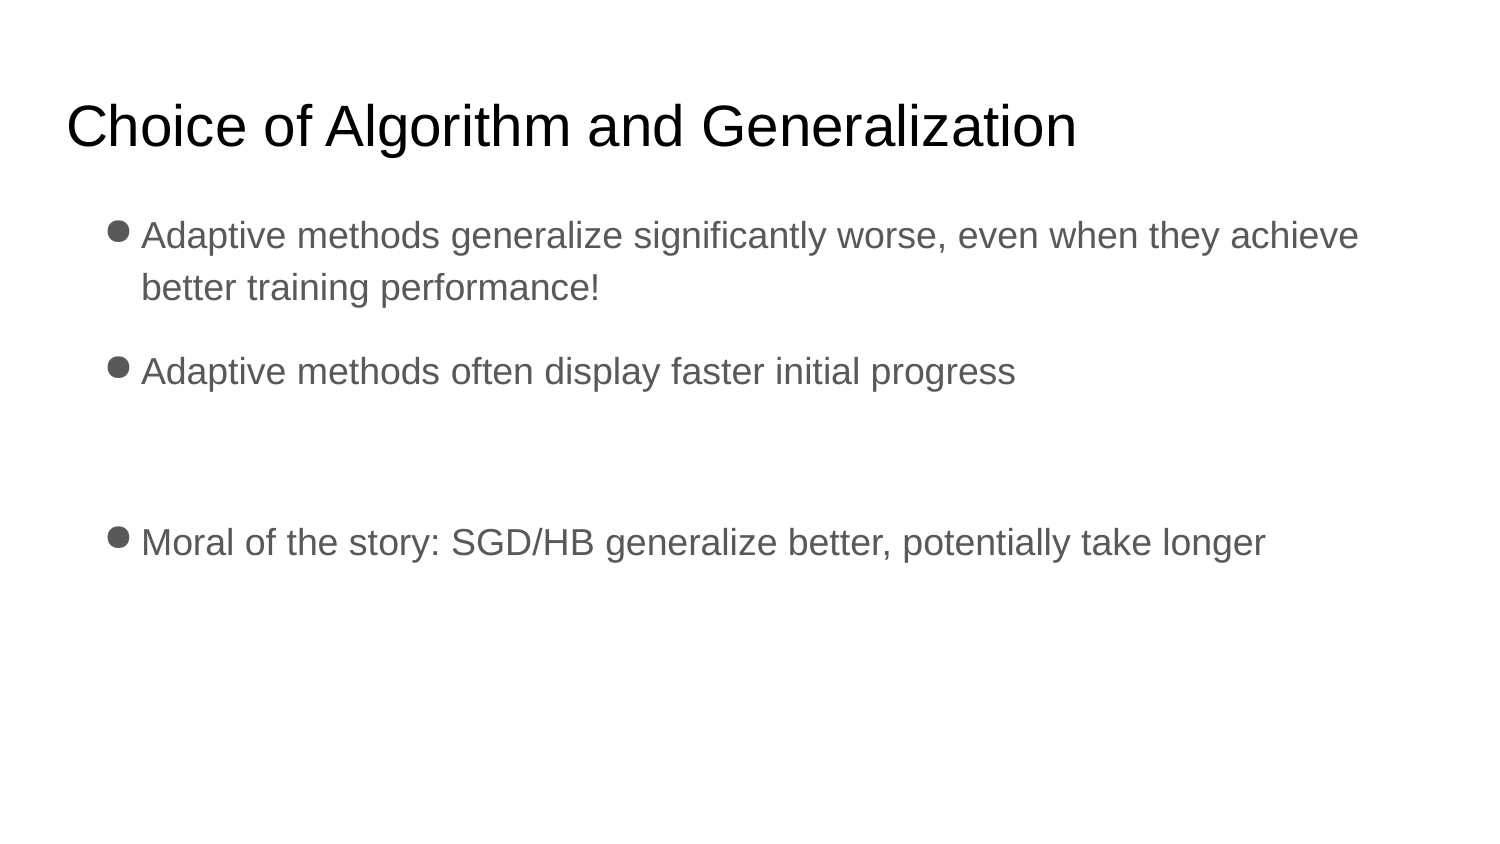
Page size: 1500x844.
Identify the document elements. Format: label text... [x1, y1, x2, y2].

list Adaptive methods generalize significantly worse, even when they achieve better training performance! Adaptive methods often display faster initial progress Moral of the story: SGD/HB generalize better, potentially take longer [51, 189, 1449, 750]
title Choice of Algorithm and Generalization [51, 72, 1449, 167]
